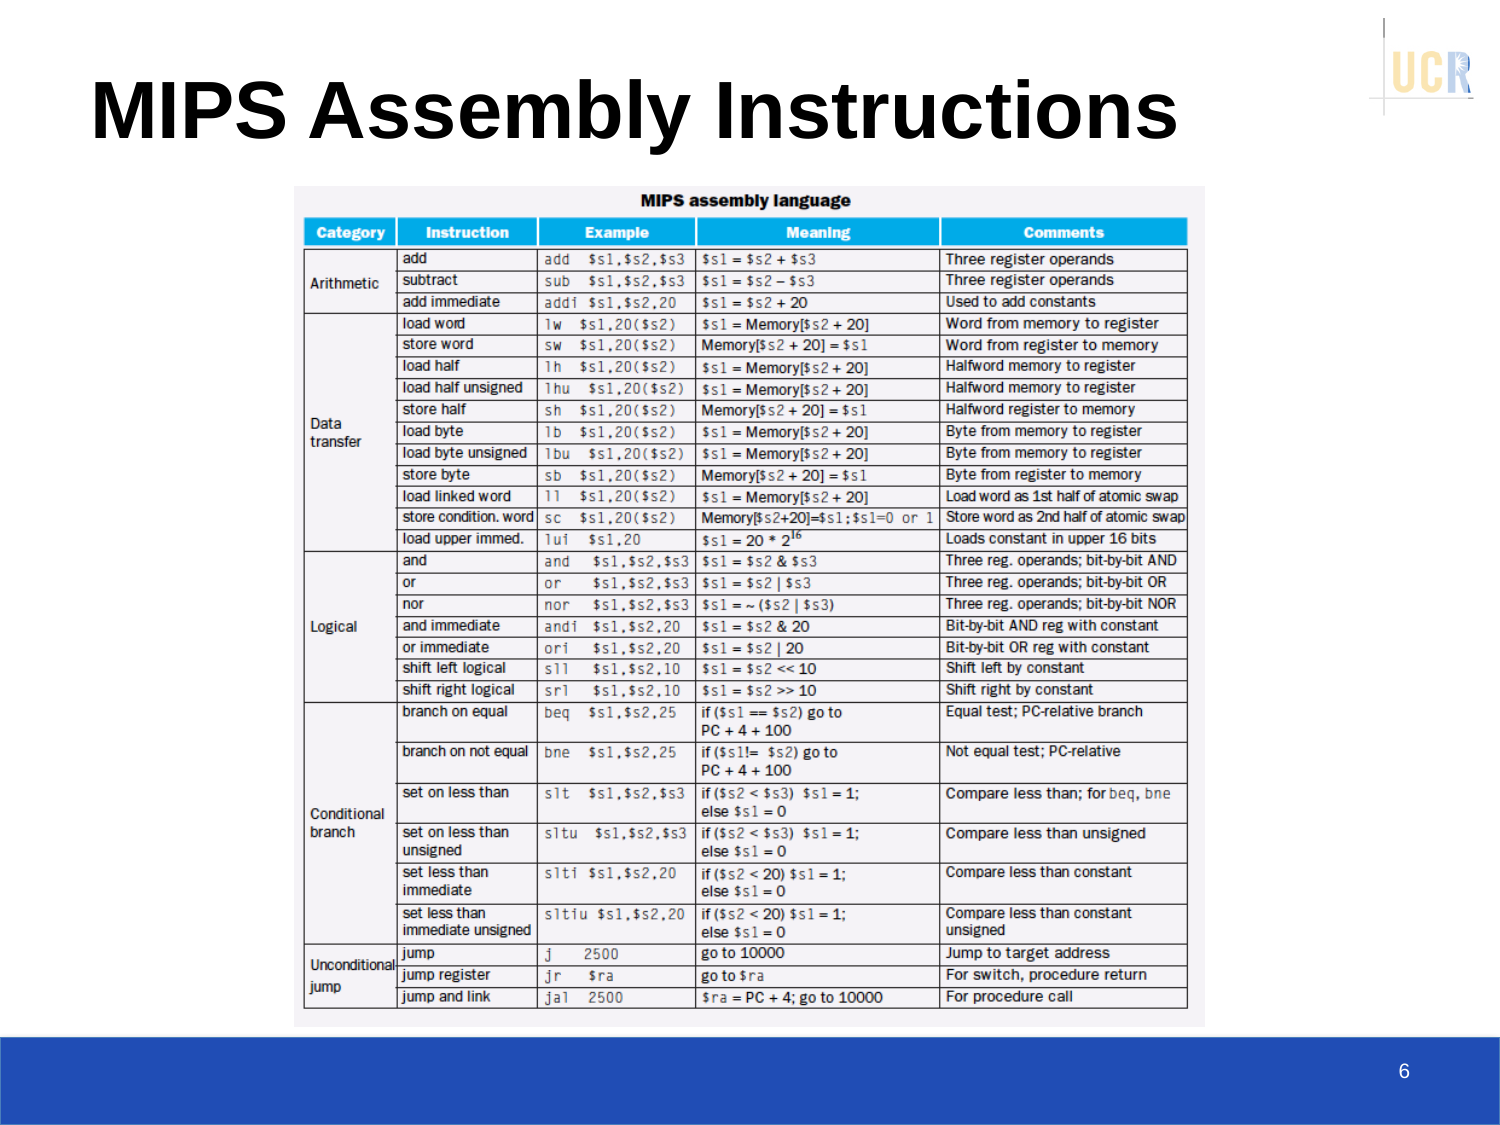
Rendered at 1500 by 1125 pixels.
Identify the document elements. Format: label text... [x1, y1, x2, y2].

slide_number 6 [1074, 1050, 1425, 1100]
title MIPS Assembly Instructions [75, 37, 1469, 163]
picture [1361, 0, 1500, 125]
picture [294, 185, 1206, 1027]
